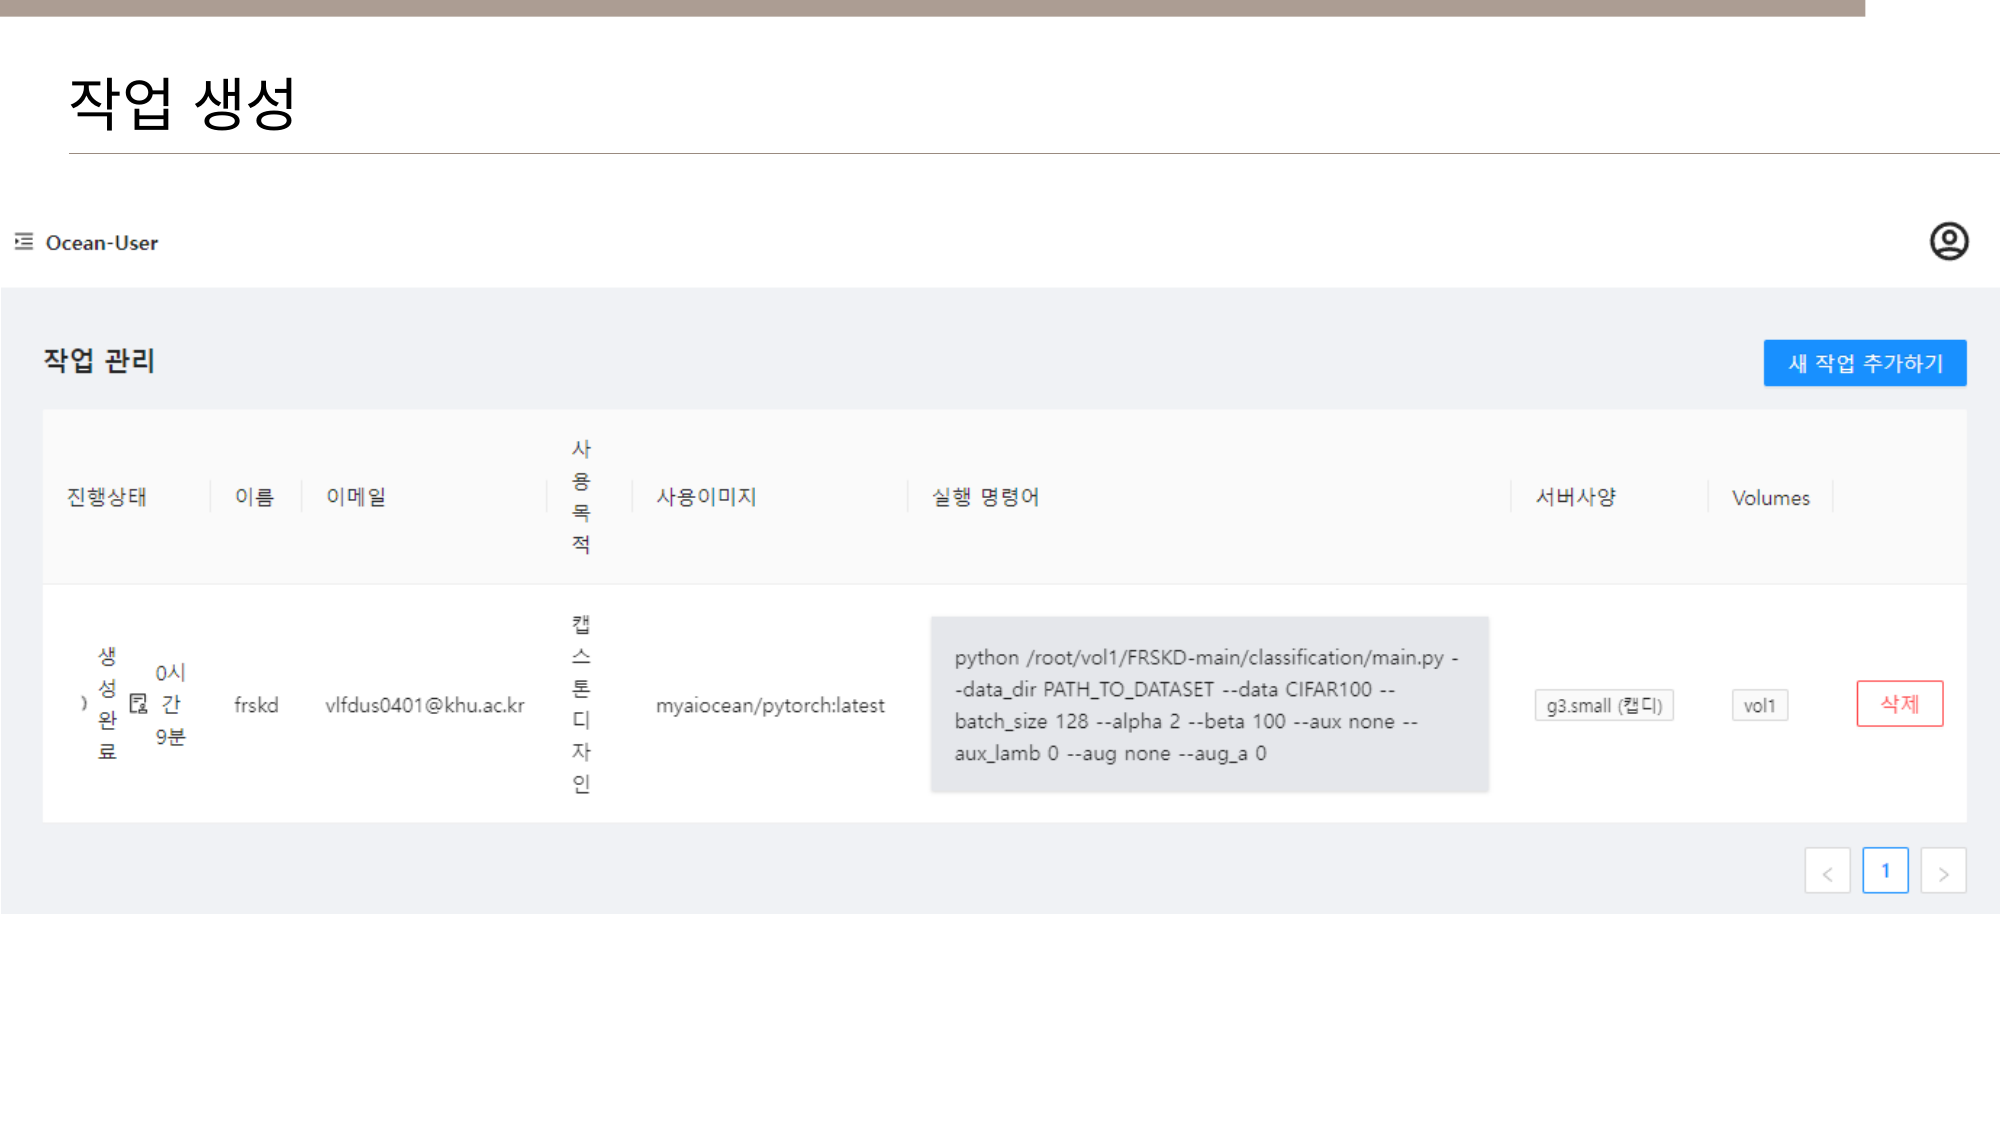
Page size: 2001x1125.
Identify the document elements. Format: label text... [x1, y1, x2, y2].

picture [1, 210, 2000, 914]
text_box [0, 0, 1866, 18]
text_box 작업 생성 [54, 60, 314, 146]
